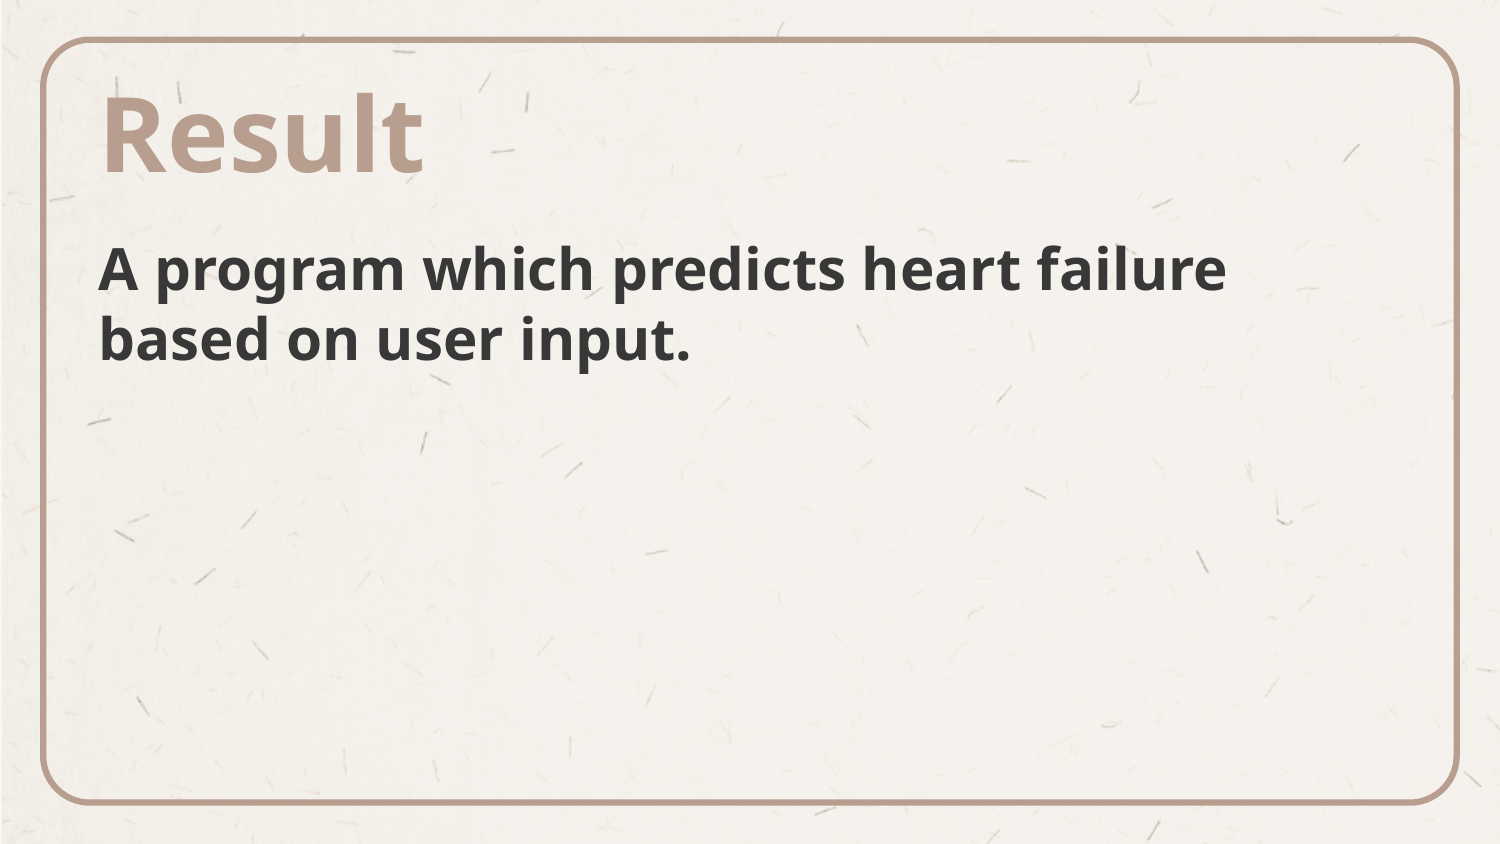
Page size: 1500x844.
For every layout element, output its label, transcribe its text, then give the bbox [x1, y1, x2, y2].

title Result [84, 63, 443, 209]
title A program which predicts heart failure based on user input. [84, 216, 1416, 757]
